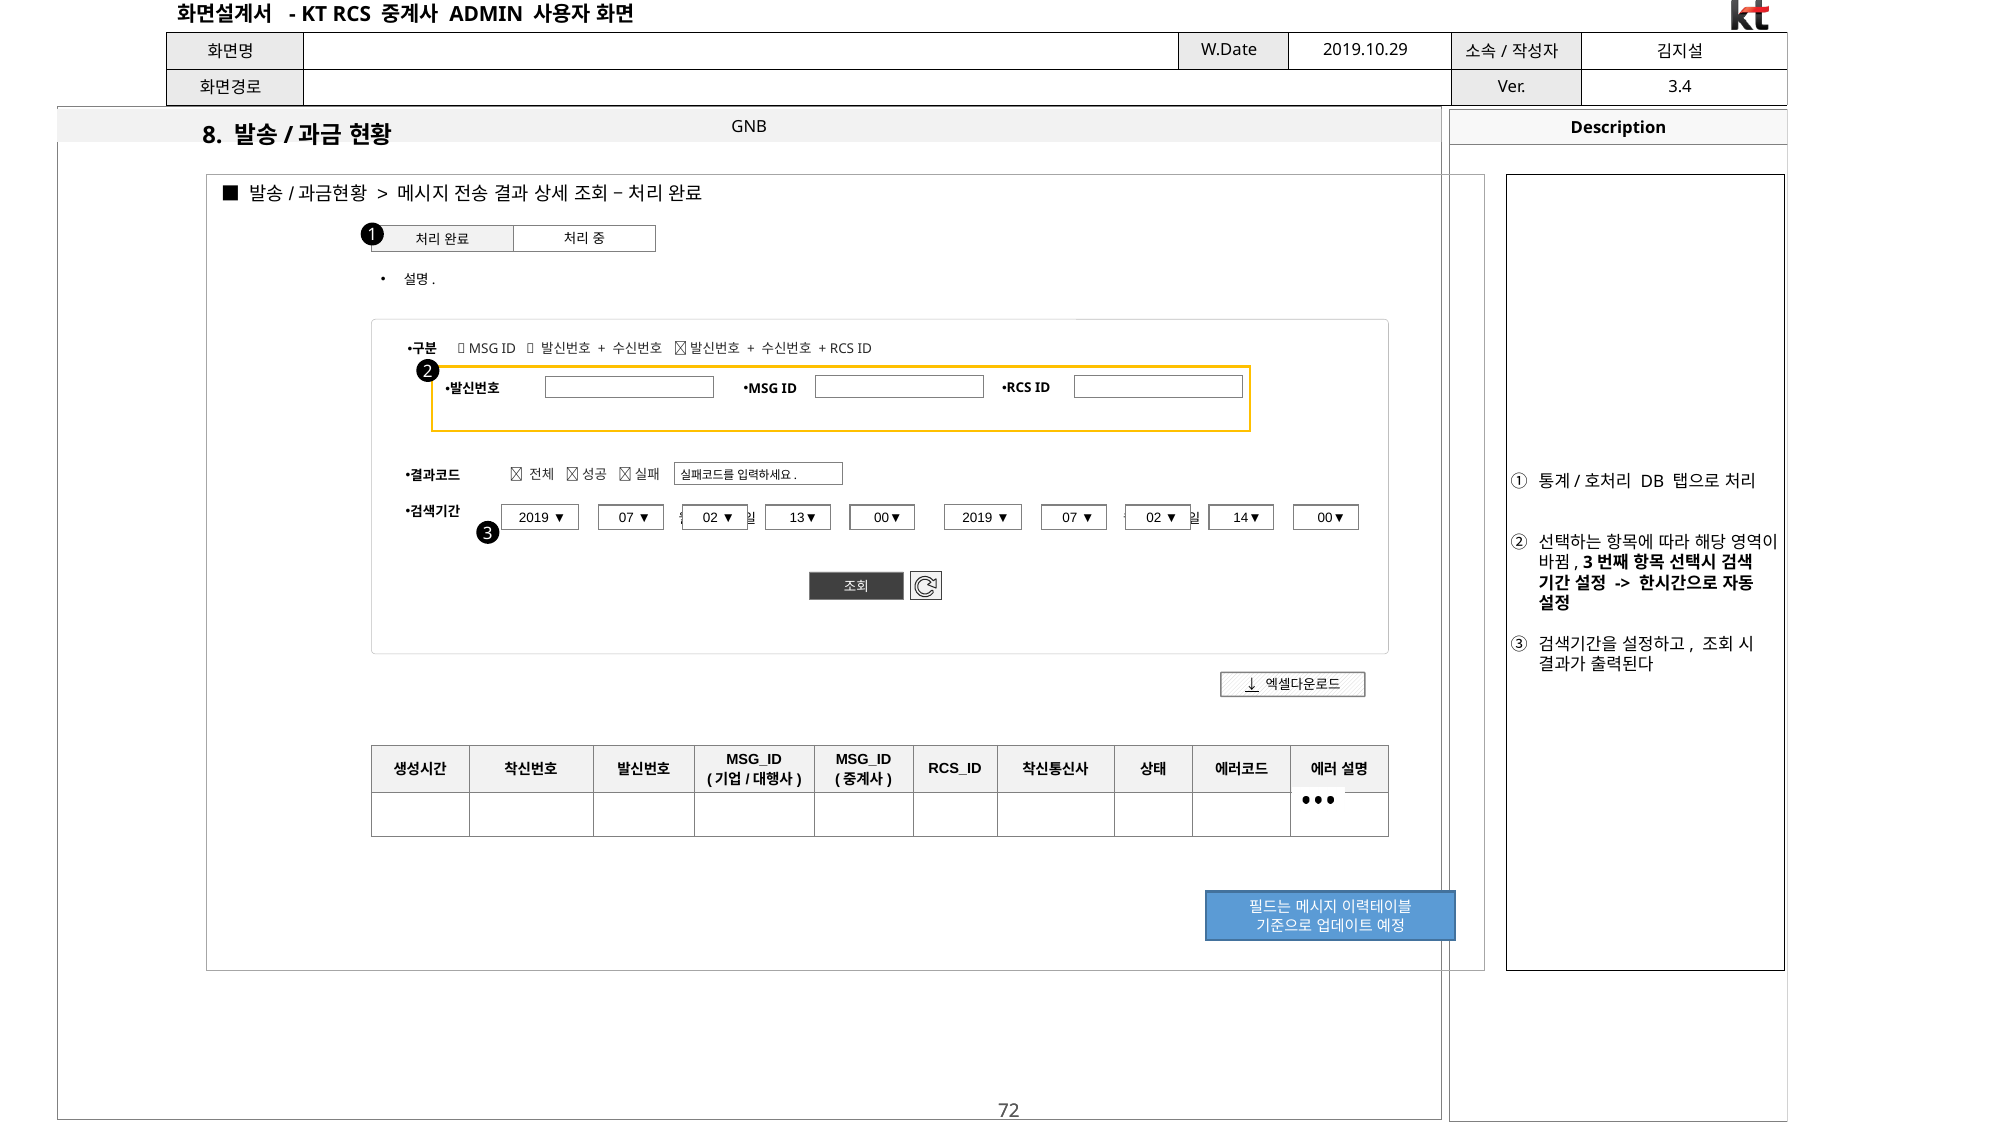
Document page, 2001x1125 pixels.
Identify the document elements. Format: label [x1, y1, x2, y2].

text_box [1505, 173, 1785, 972]
table_cell [594, 793, 694, 836]
table_header [1291, 746, 1388, 792]
table_header [815, 746, 913, 792]
table_header [1115, 746, 1192, 792]
picture [1292, 787, 1345, 812]
text_box [187, 112, 670, 156]
table_cell [695, 793, 814, 836]
table_header [1193, 746, 1290, 792]
table_cell [470, 793, 593, 836]
picture [1731, 0, 1769, 30]
table_header [372, 746, 469, 792]
table_cell [914, 793, 997, 836]
table_cell [1115, 793, 1192, 836]
table_cell [372, 793, 469, 836]
table_cell [1193, 793, 1290, 836]
text_box [205, 173, 1486, 972]
table_header [998, 746, 1114, 792]
table_cell [815, 793, 913, 836]
table_cell [1291, 793, 1388, 836]
table_header [695, 746, 814, 792]
table_cell [998, 793, 1114, 836]
table_header [594, 746, 694, 792]
table_header [470, 746, 593, 792]
table_header [914, 746, 997, 792]
